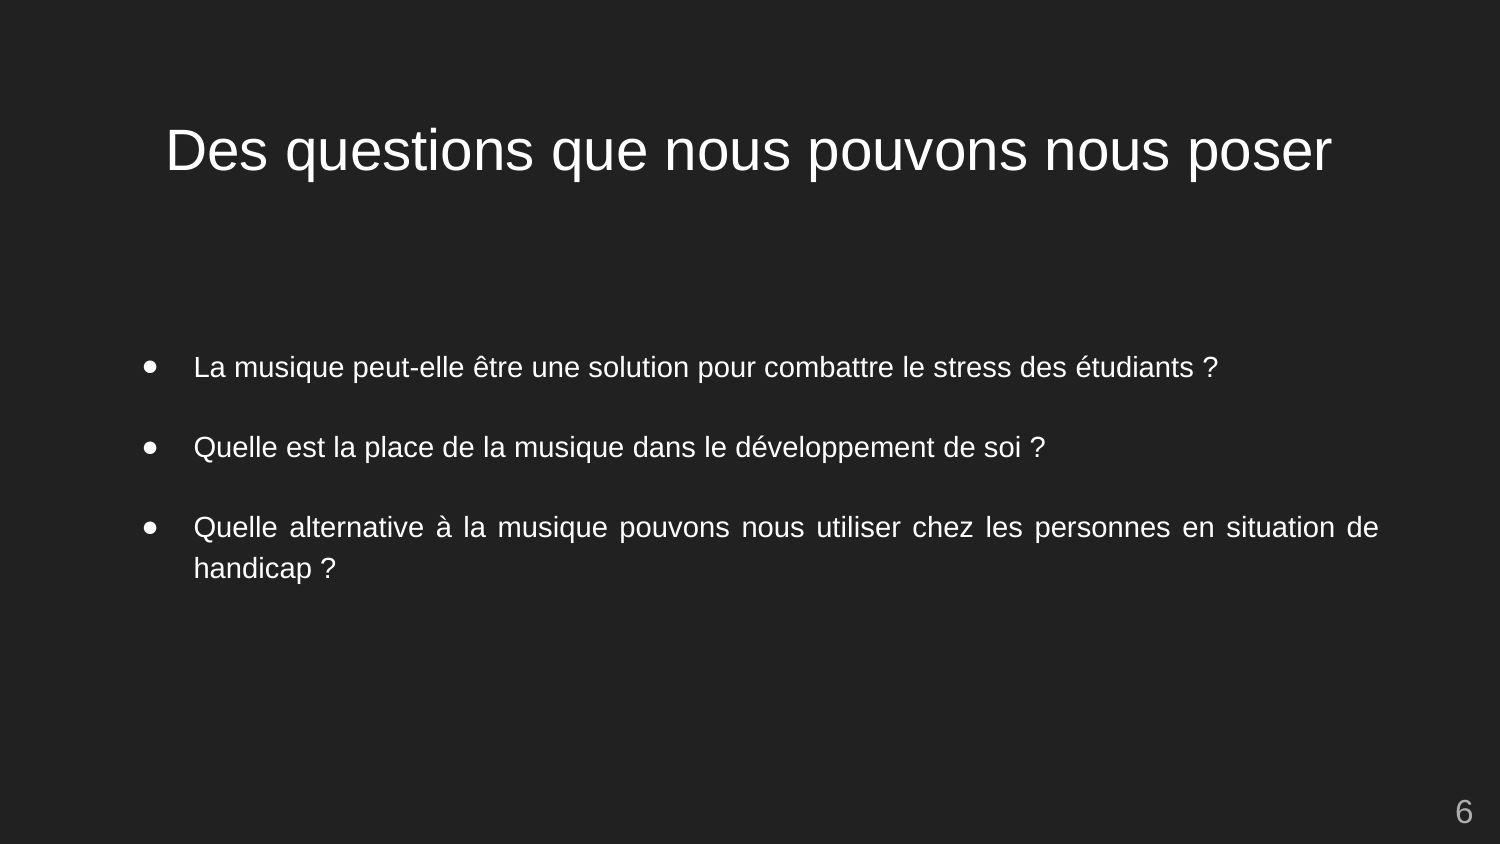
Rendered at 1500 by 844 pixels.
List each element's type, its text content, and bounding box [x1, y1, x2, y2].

text_box La musique peut-elle être une solution pour combattre le stress des étudiants ? Quelle est la place de la musique dans le développement de soi ? Quelle alternative à la musique pouvons nous utiliser chez les personnes en situation de handicap ? [103, 327, 1397, 599]
title Des questions que nous pouvons nous poser [51, 96, 1449, 198]
subtitle 6 [1428, 775, 1500, 844]
